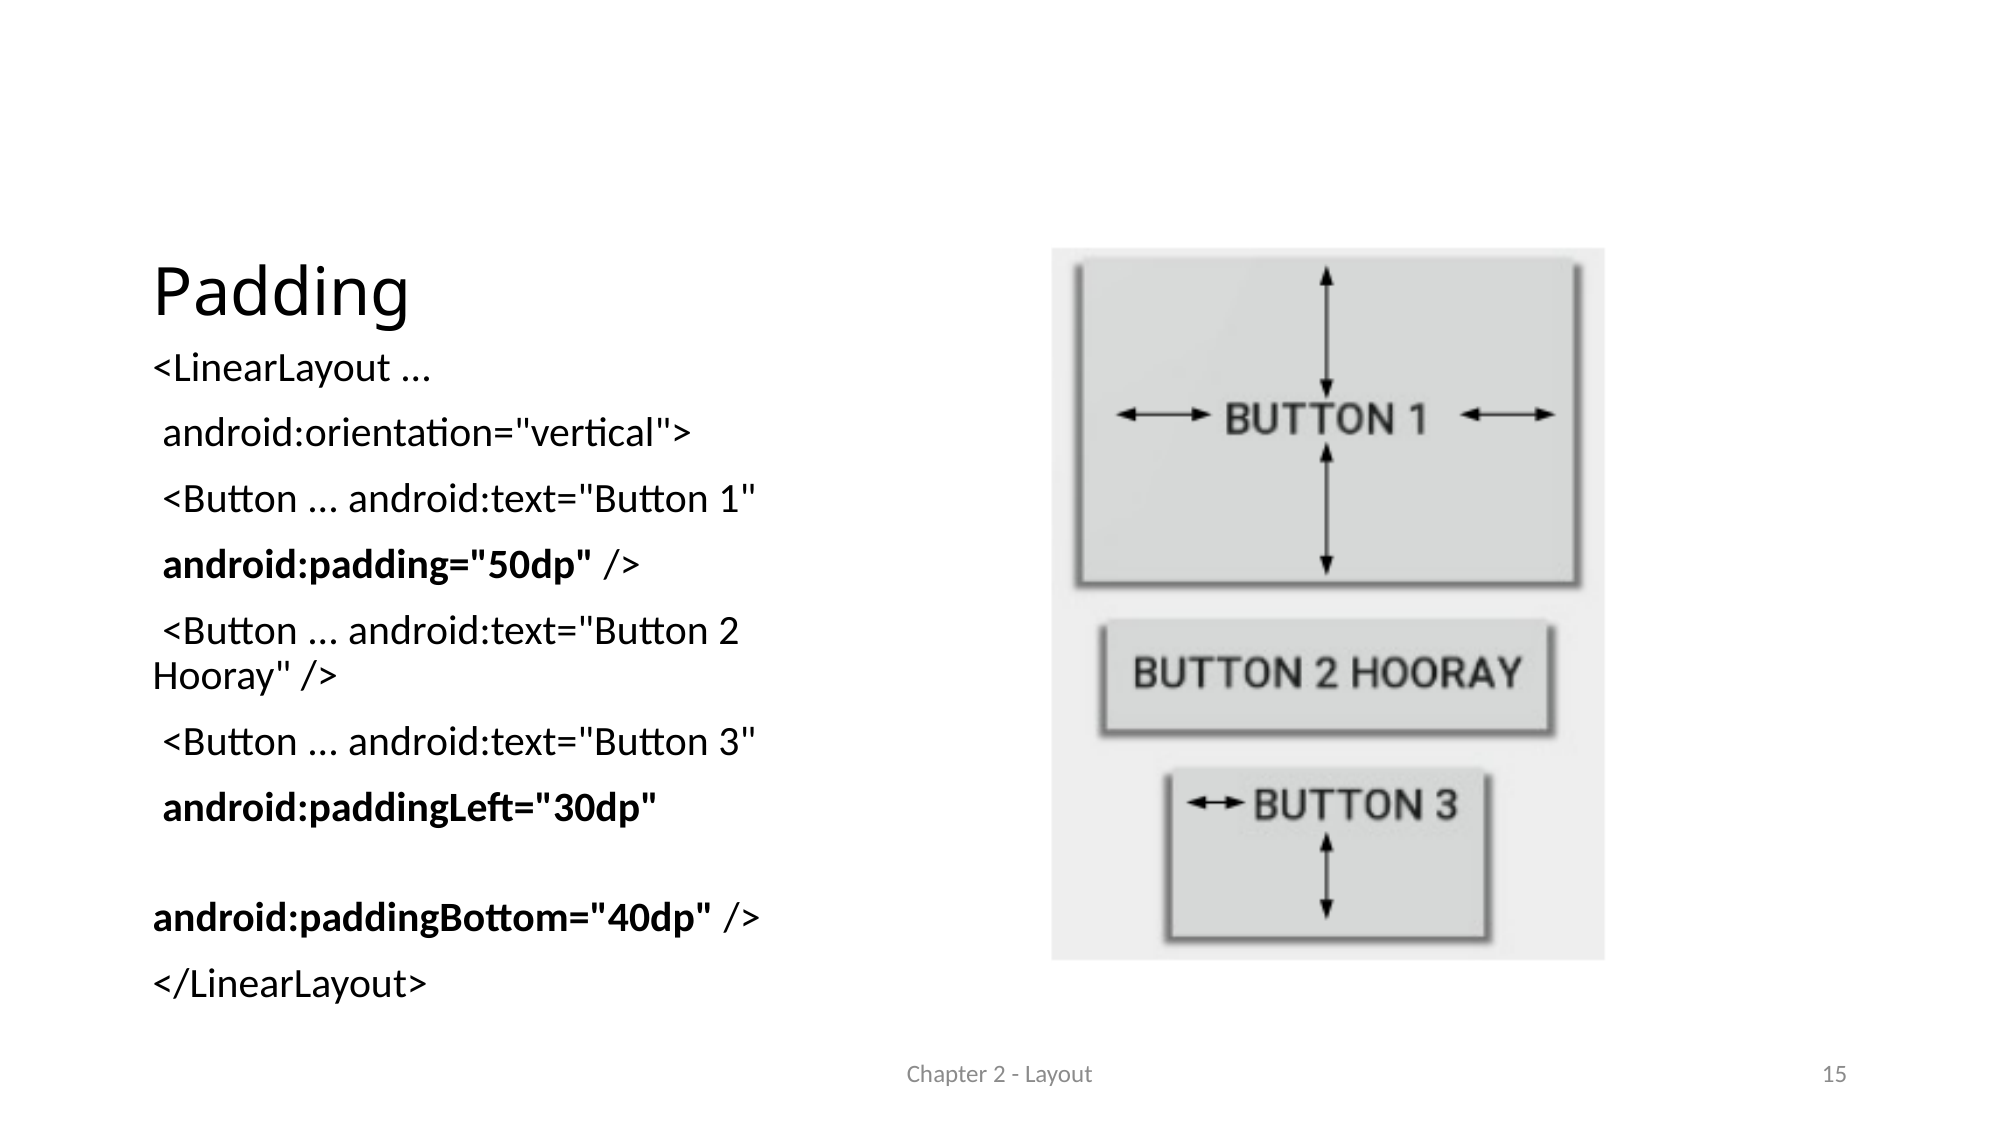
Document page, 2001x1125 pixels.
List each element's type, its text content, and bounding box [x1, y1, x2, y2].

list <LinearLayout ... android:orientation="vertical"> <Button ... android:text="Button 1" android:padding="50dp" /> <Button ... android:text="Button 2 Hooray" /> <Button ... android:text="Button 3" android:paddingLeft="30dp" android:paddingBottom="40dp" /> </LinearLayout> [137, 337, 783, 963]
slide_number 15 [1412, 1042, 1863, 1103]
title Padding [137, 75, 783, 337]
footer Chapter 2 - Layout [662, 1042, 1338, 1103]
picture [1049, 244, 1610, 963]
